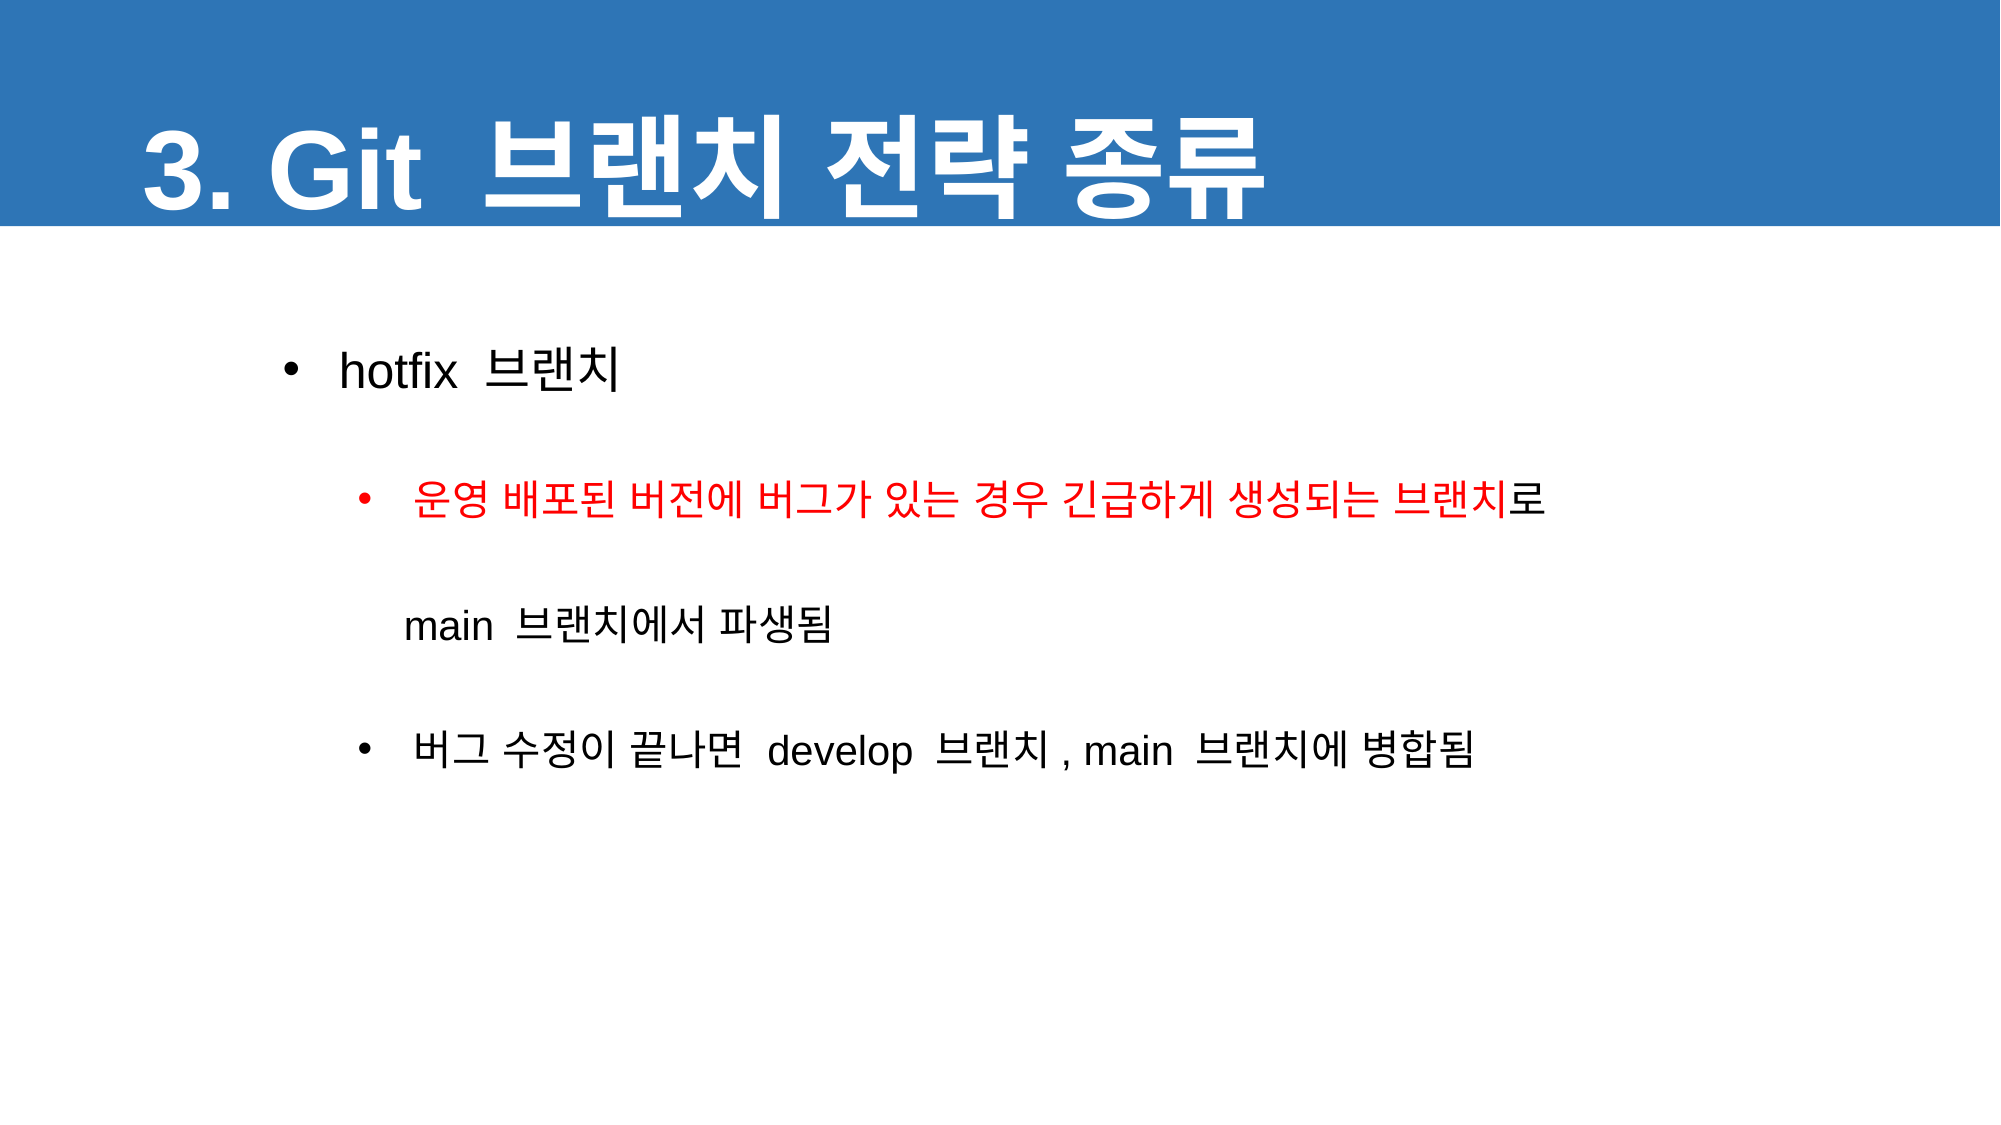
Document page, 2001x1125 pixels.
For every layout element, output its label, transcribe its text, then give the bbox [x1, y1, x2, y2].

text_box [0, 0, 2000, 227]
text_box 3. Git 브랜치 전략 종류 [127, 88, 1853, 242]
text_box hotfix 브랜치 운영 배포된 버전에 버그가 있는 경우 긴급하게 생성되는 브랜치로 main 브랜치에서 파생됨 버그 수정이 끝나면 develop 브랜치, main 브랜치에 병합됨 [267, 241, 1836, 781]
